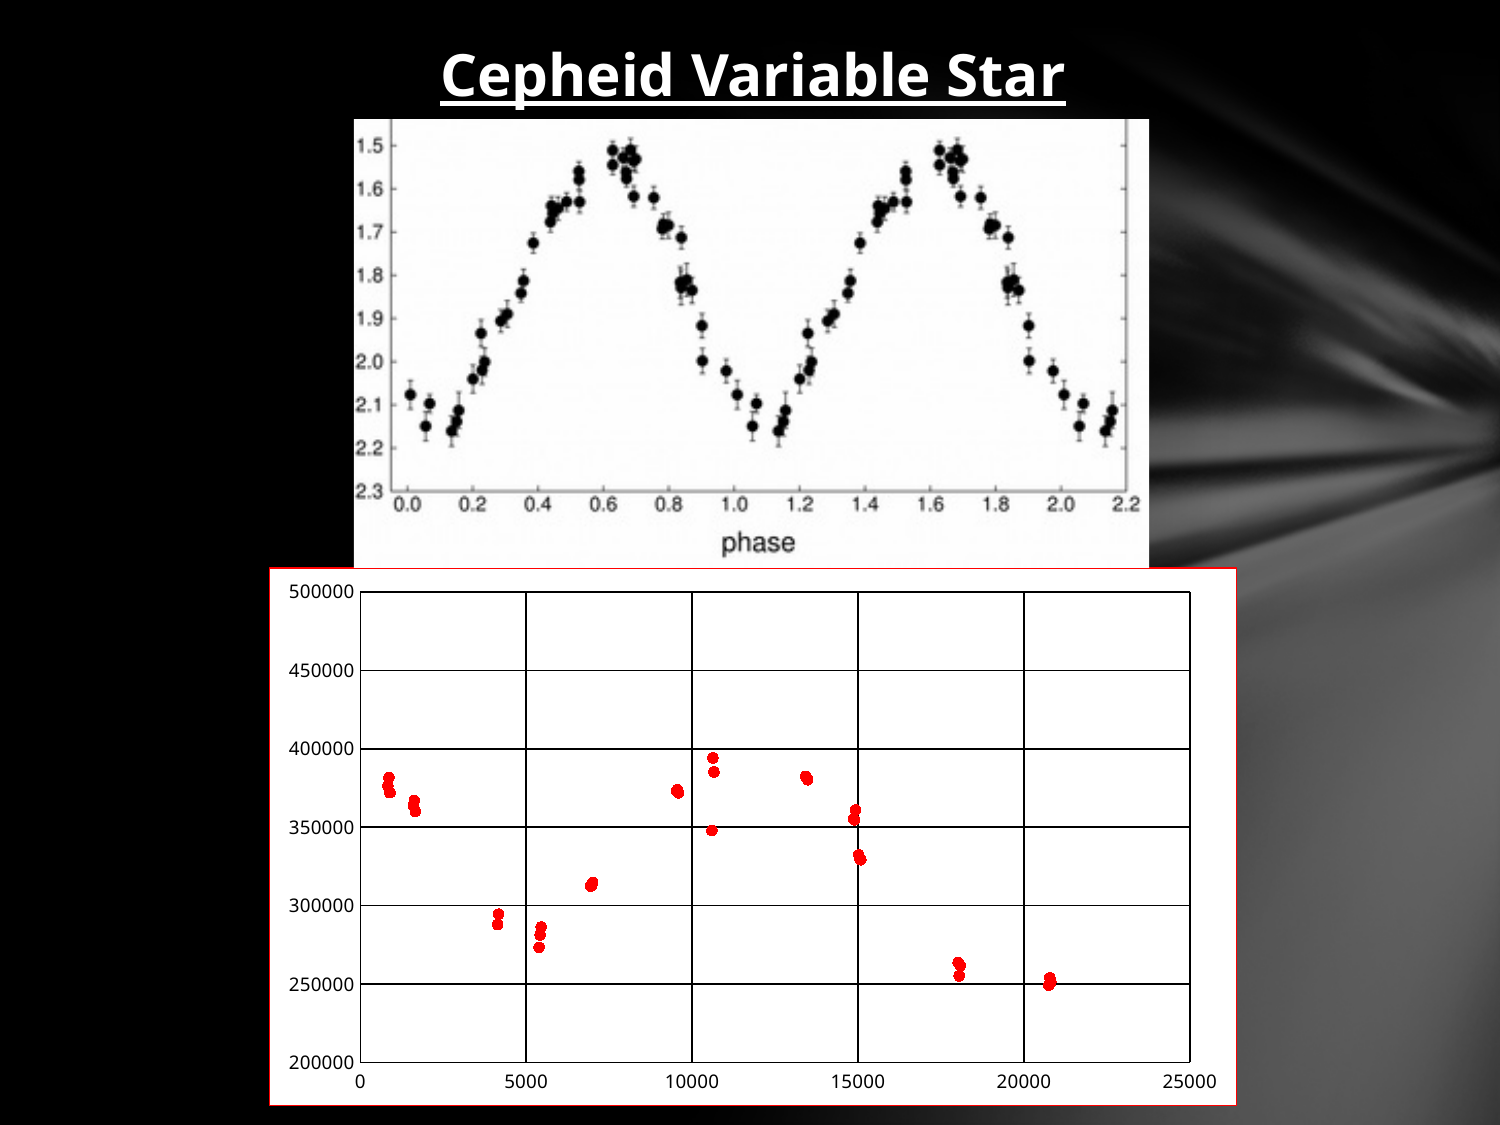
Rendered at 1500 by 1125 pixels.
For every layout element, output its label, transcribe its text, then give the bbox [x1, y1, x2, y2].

chart [268, 567, 1238, 1107]
picture [353, 119, 1150, 568]
text_box Cepheid Variable Star [3, 30, 1500, 116]
